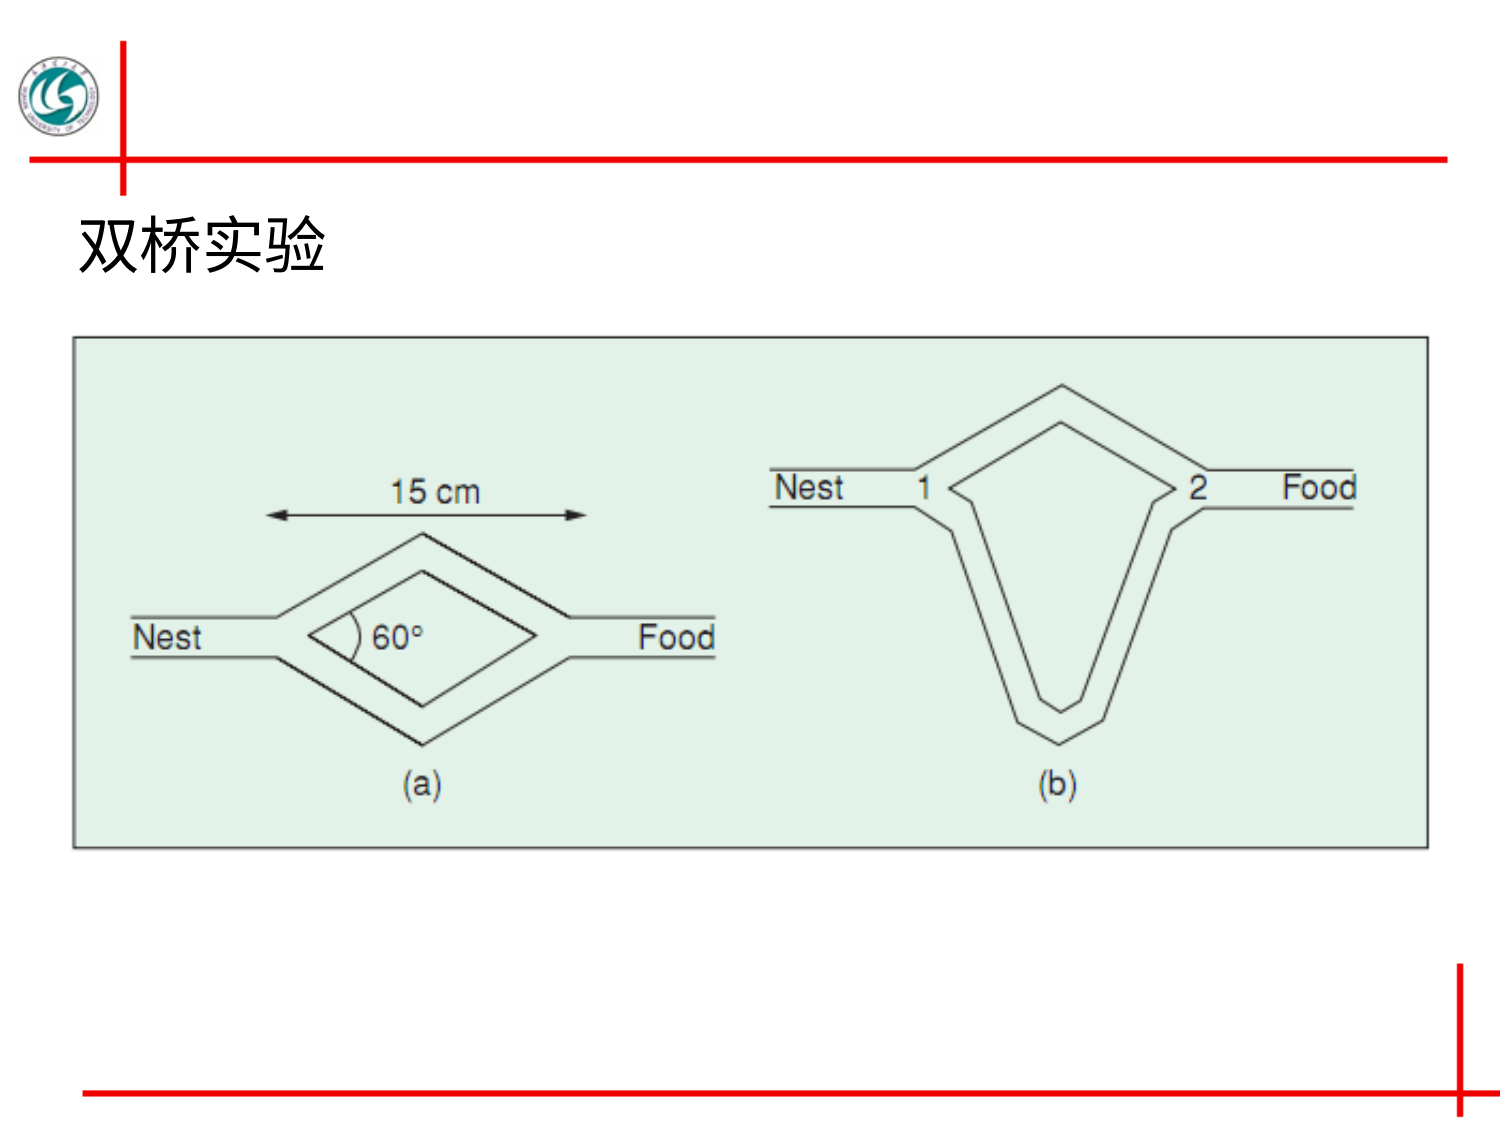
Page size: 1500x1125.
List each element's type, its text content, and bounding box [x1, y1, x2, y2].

title 双桥实验 [62, 149, 1338, 324]
picture [0, 0, 1500, 1125]
